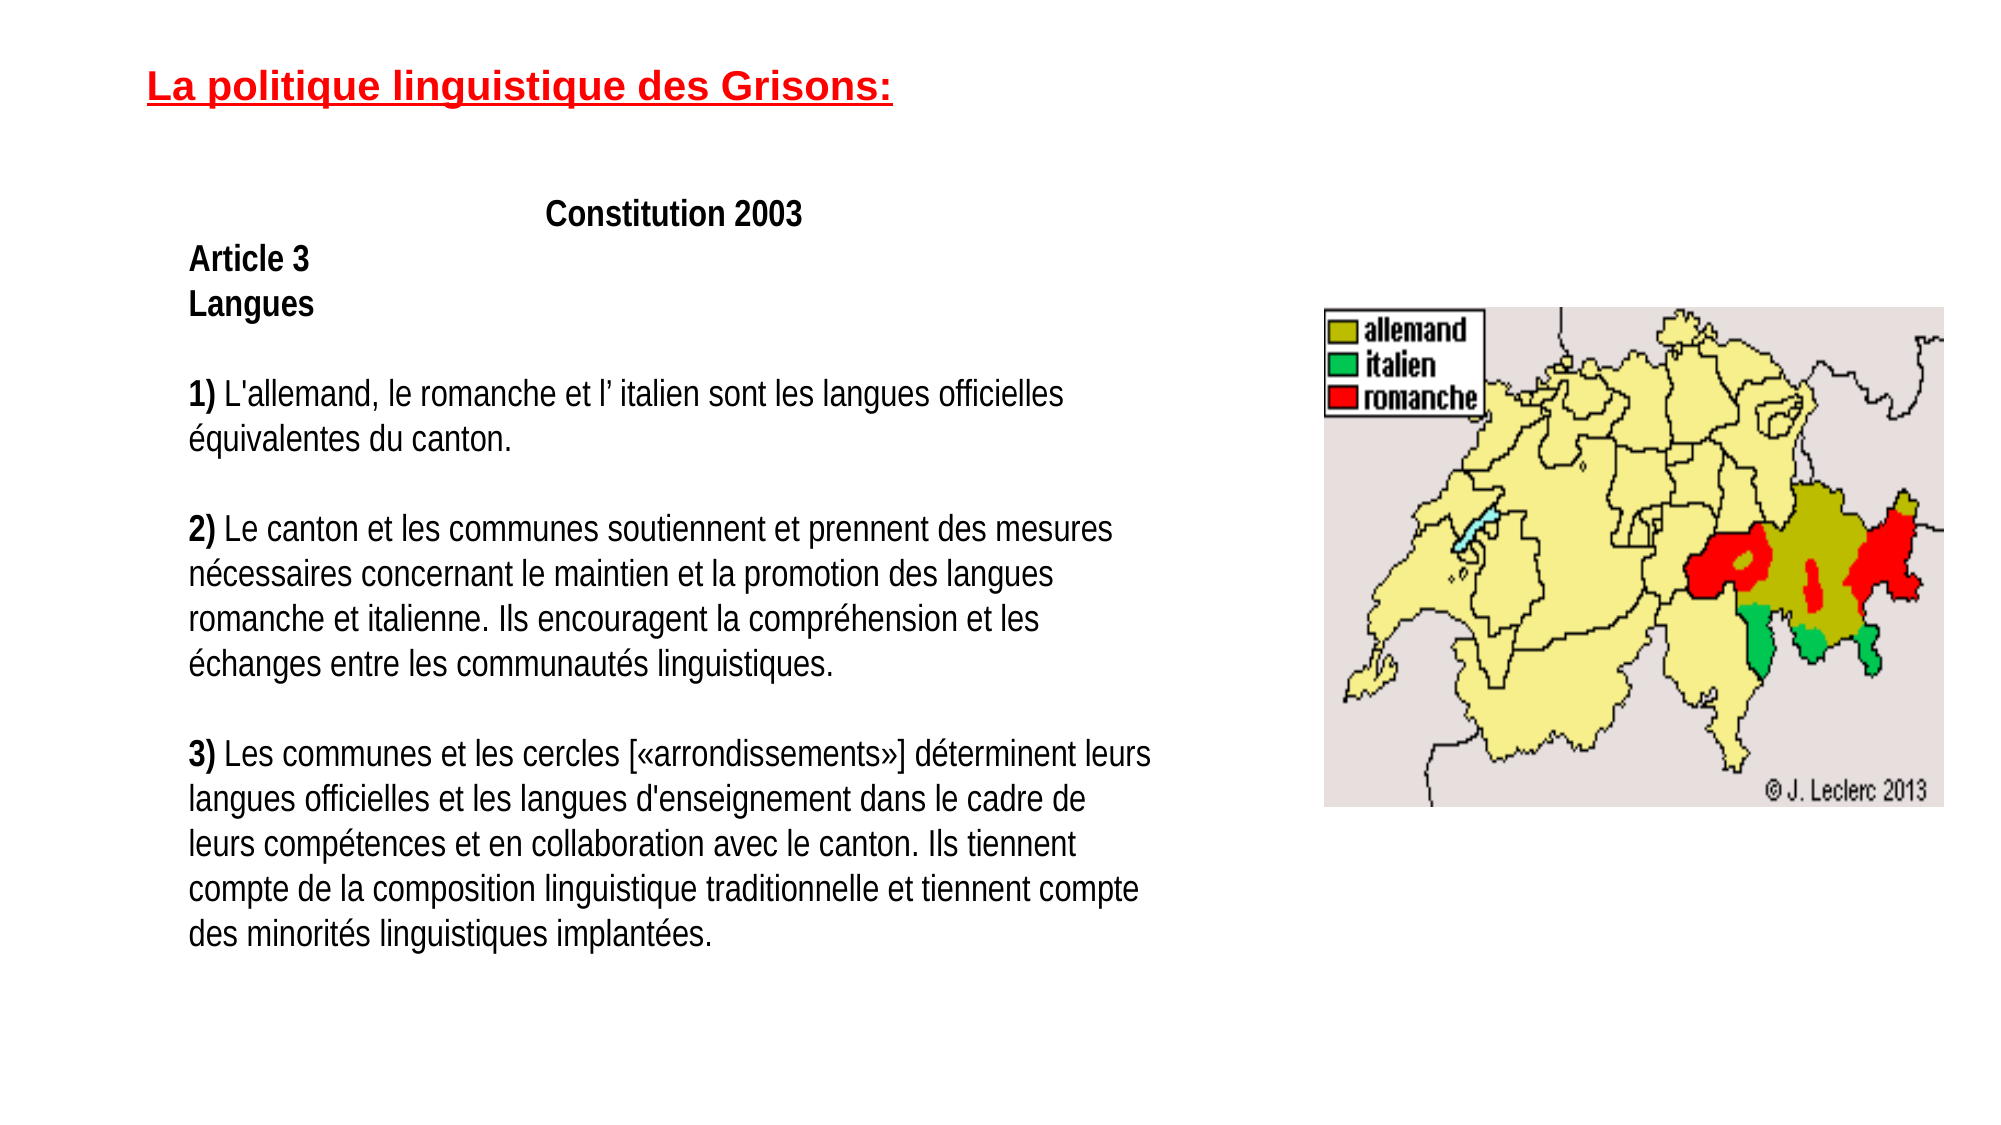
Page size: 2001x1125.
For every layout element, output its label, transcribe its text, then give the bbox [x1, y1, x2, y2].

text_box La politique linguistique des Grisons: [131, 51, 908, 117]
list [1323, 307, 1944, 807]
text_box Constitution 2003 Article 3 Langues 1) L'allemand, le romanche et l’ italien sont les langues officielles équivalentes du canton. 2) Le canton et les communes soutiennent et prennent des mesures nécessaires concernant le maintien et la promotion des langues romanche et italienne. Ils encouragent la compréhension et les échanges entre les communautés linguistiques. 3) Les communes et les cercles [«arrondissements»] déterminent leurs langues officielles et les langues d'enseignement dans le cadre de leurs compétences et en collaboration avec le canton. Ils tiennent compte de la composition linguistique traditionnelle et tiennent compte des minorités linguistiques implantées. [173, 181, 1174, 962]
